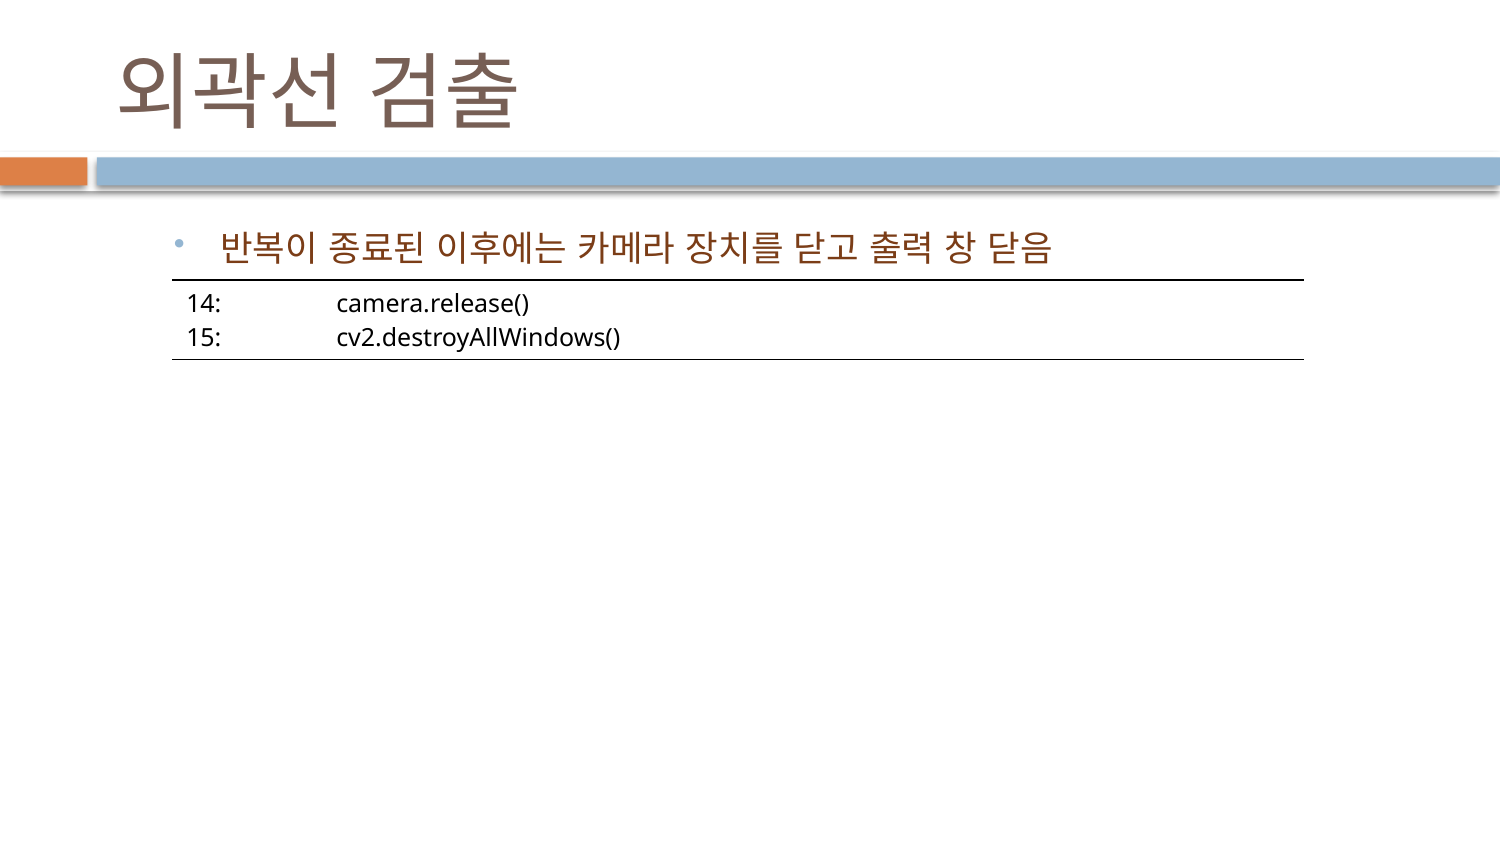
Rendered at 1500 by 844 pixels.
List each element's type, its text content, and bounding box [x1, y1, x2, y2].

table_header 14: camera.release() 15: cv2.destroyAllWindows() [172, 281, 1304, 359]
title 외곽선 검출 [100, 28, 1438, 150]
list 반복이 종료된 이후에는 카메라 장치를 닫고 출력 창 닫음 [100, 196, 1438, 800]
